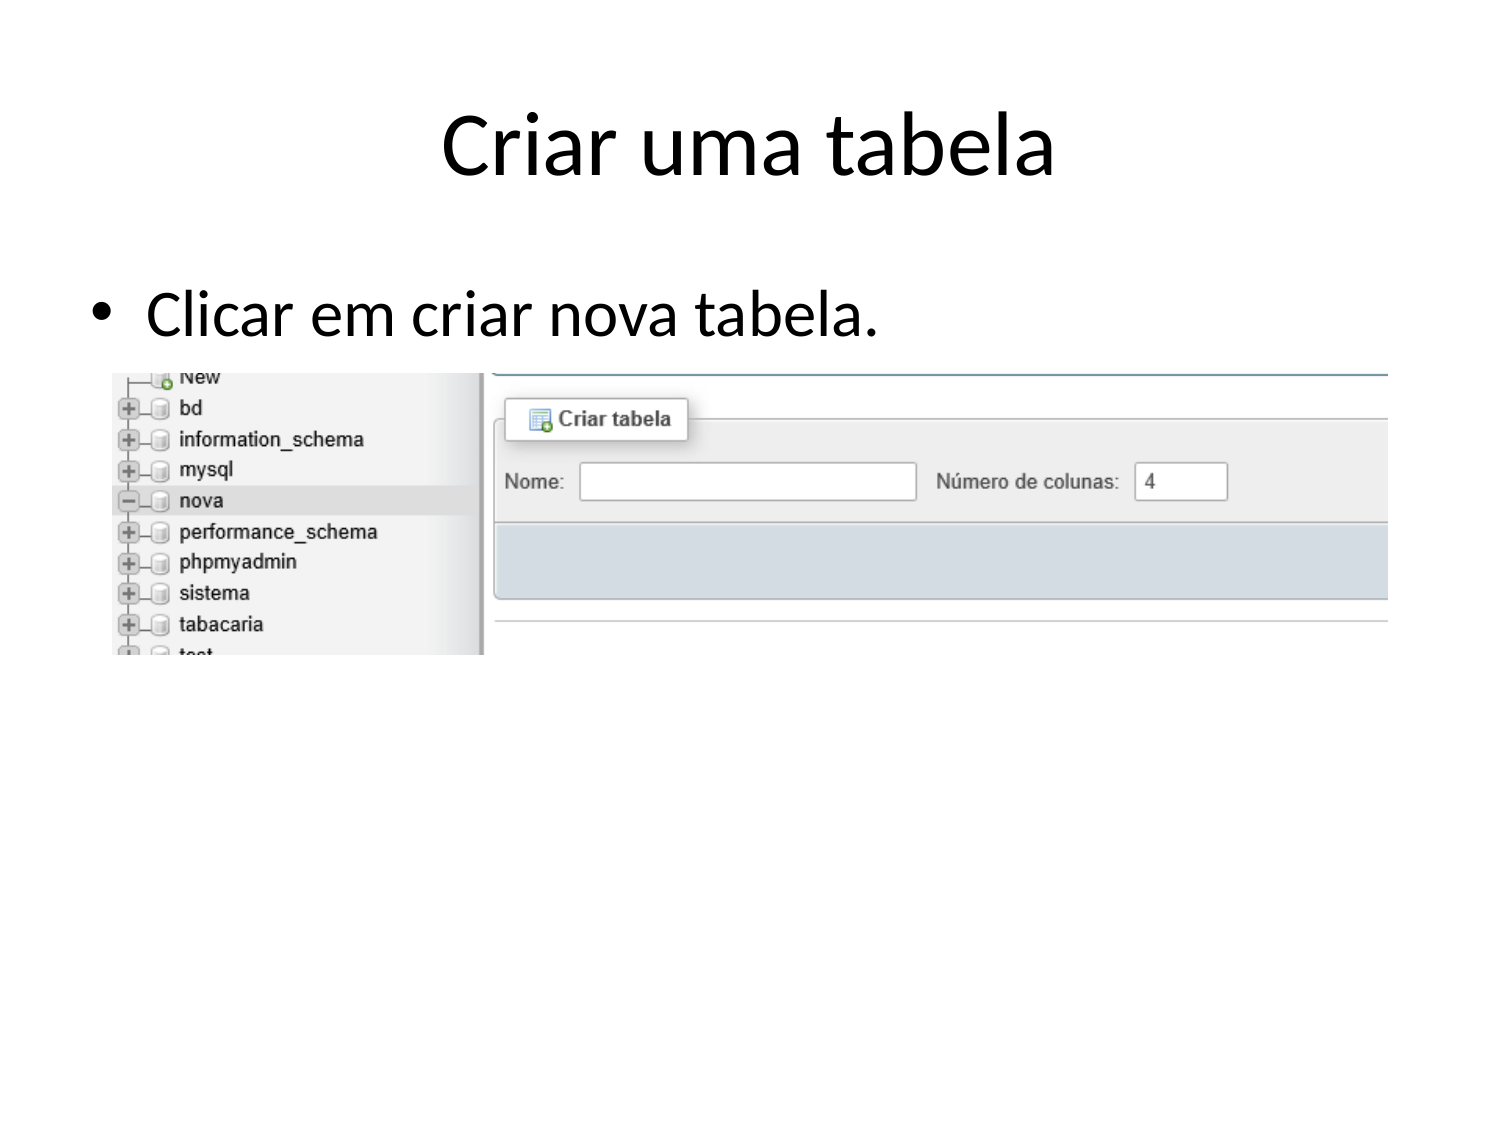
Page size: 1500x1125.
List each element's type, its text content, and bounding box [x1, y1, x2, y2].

picture [112, 373, 1388, 656]
title Criar uma tabela [75, 45, 1425, 233]
list Clicar em criar nova tabela. [75, 262, 1425, 1005]
